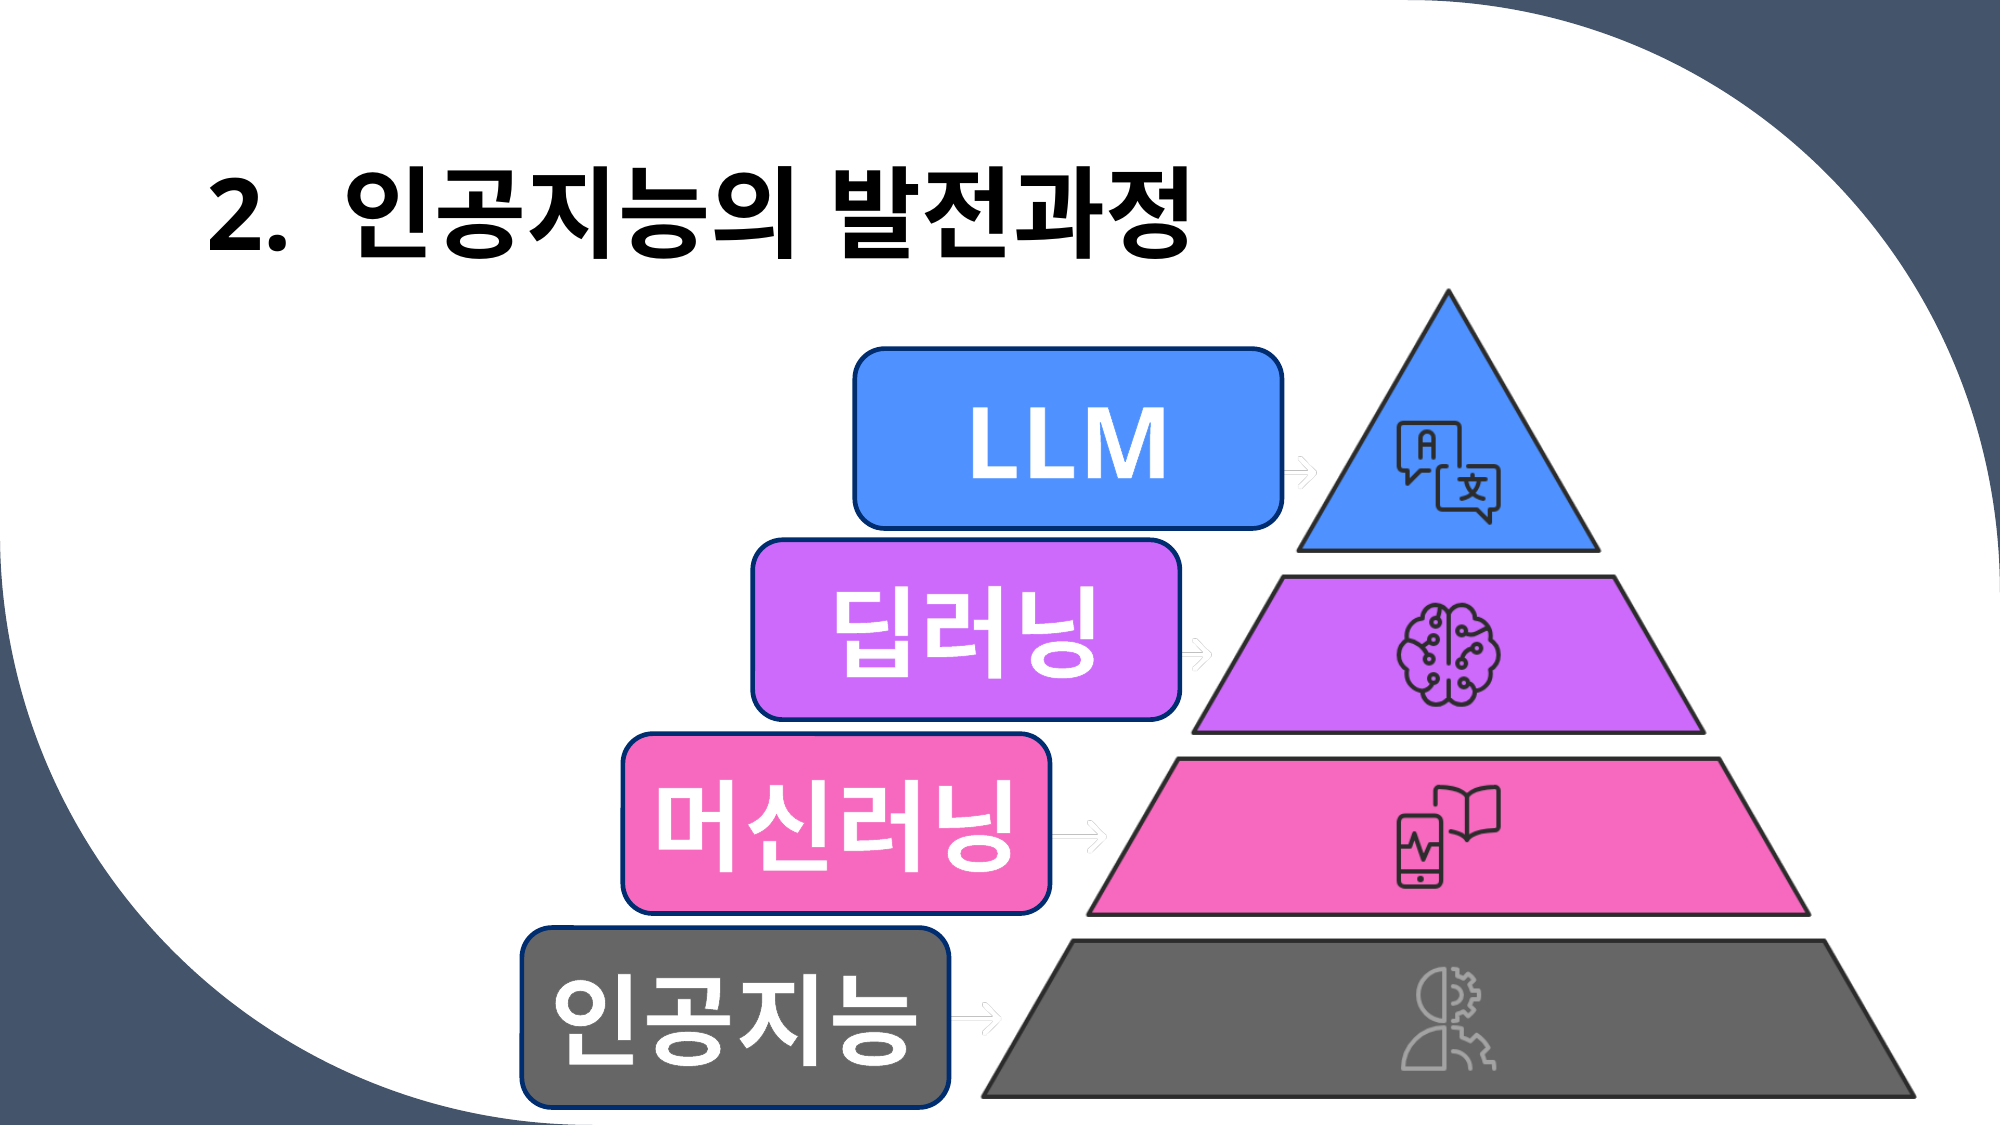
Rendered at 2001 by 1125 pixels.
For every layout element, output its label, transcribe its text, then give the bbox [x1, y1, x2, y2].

title 2. 인공지능의 발전과정 [191, 62, 1796, 280]
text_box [521, 268, 1943, 1125]
